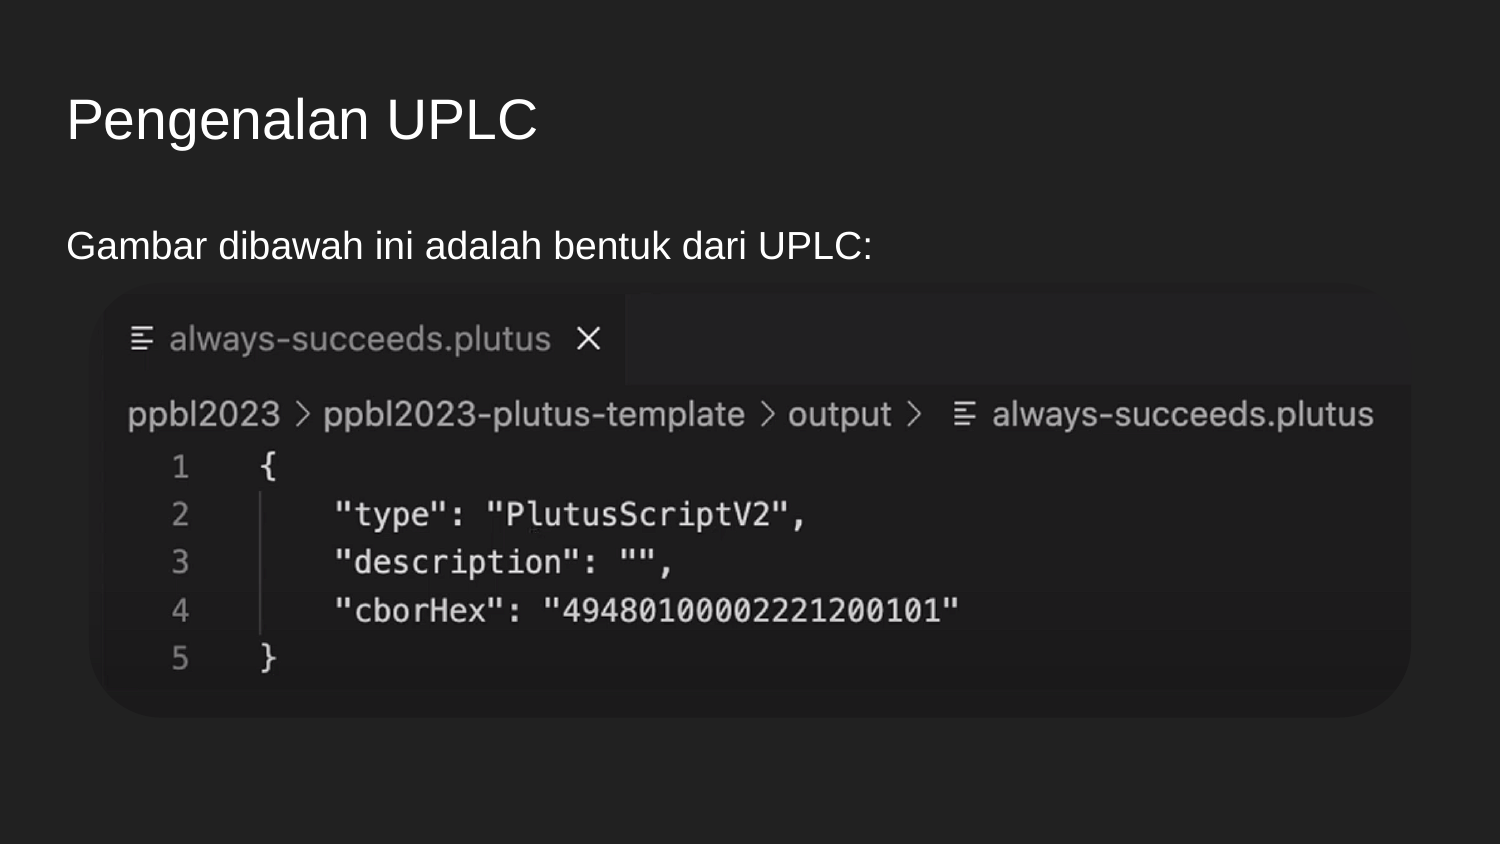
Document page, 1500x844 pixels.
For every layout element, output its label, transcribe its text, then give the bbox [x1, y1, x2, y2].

picture [88, 282, 1412, 718]
title Pengenalan UPLC [51, 72, 1449, 167]
list Gambar dibawah ini adalah bentuk dari UPLC: [51, 202, 1449, 283]
